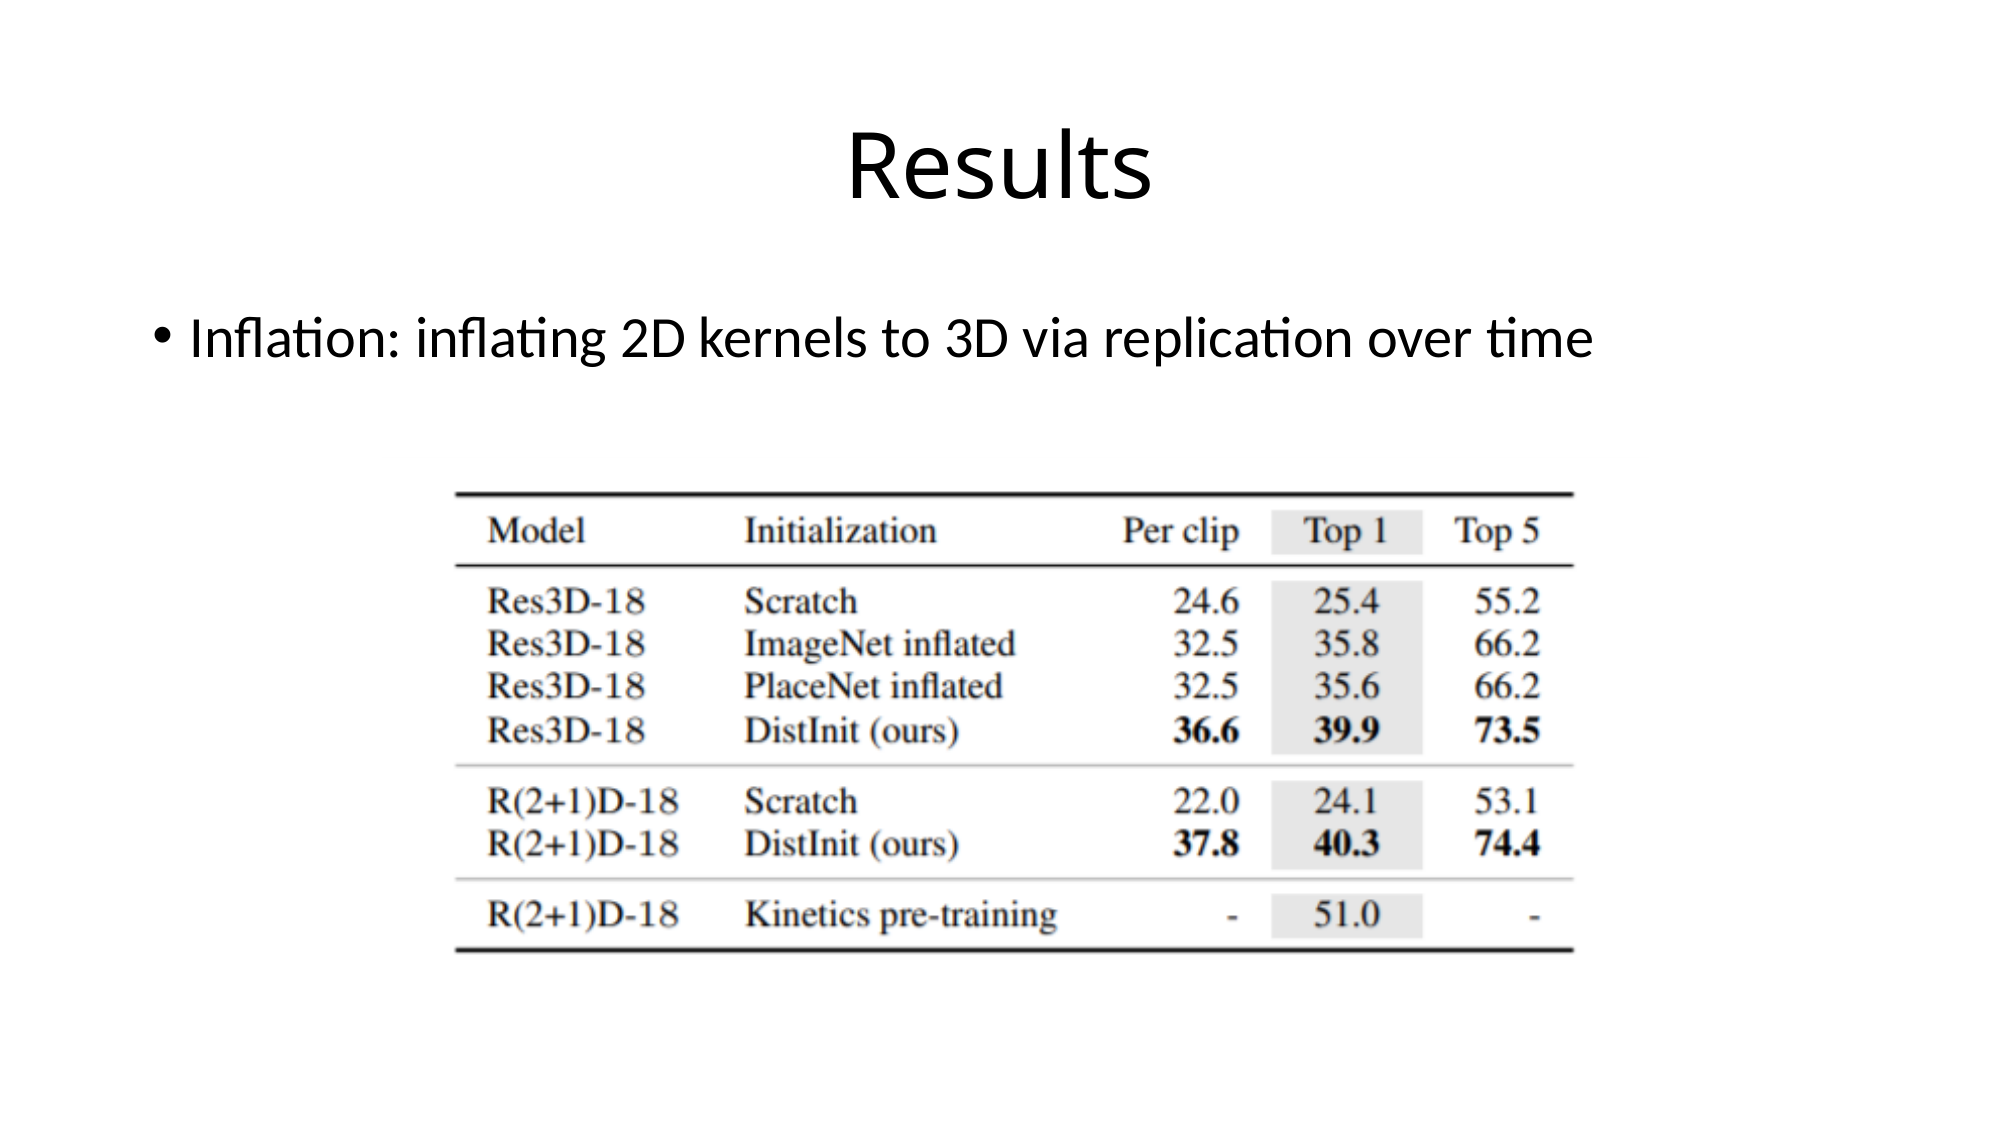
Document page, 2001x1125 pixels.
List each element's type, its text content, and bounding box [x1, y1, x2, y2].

list Inflation: inflating 2D kernels to 3D via replication over time [137, 299, 1863, 1014]
picture [382, 456, 1649, 993]
title Results [137, 59, 1863, 278]
